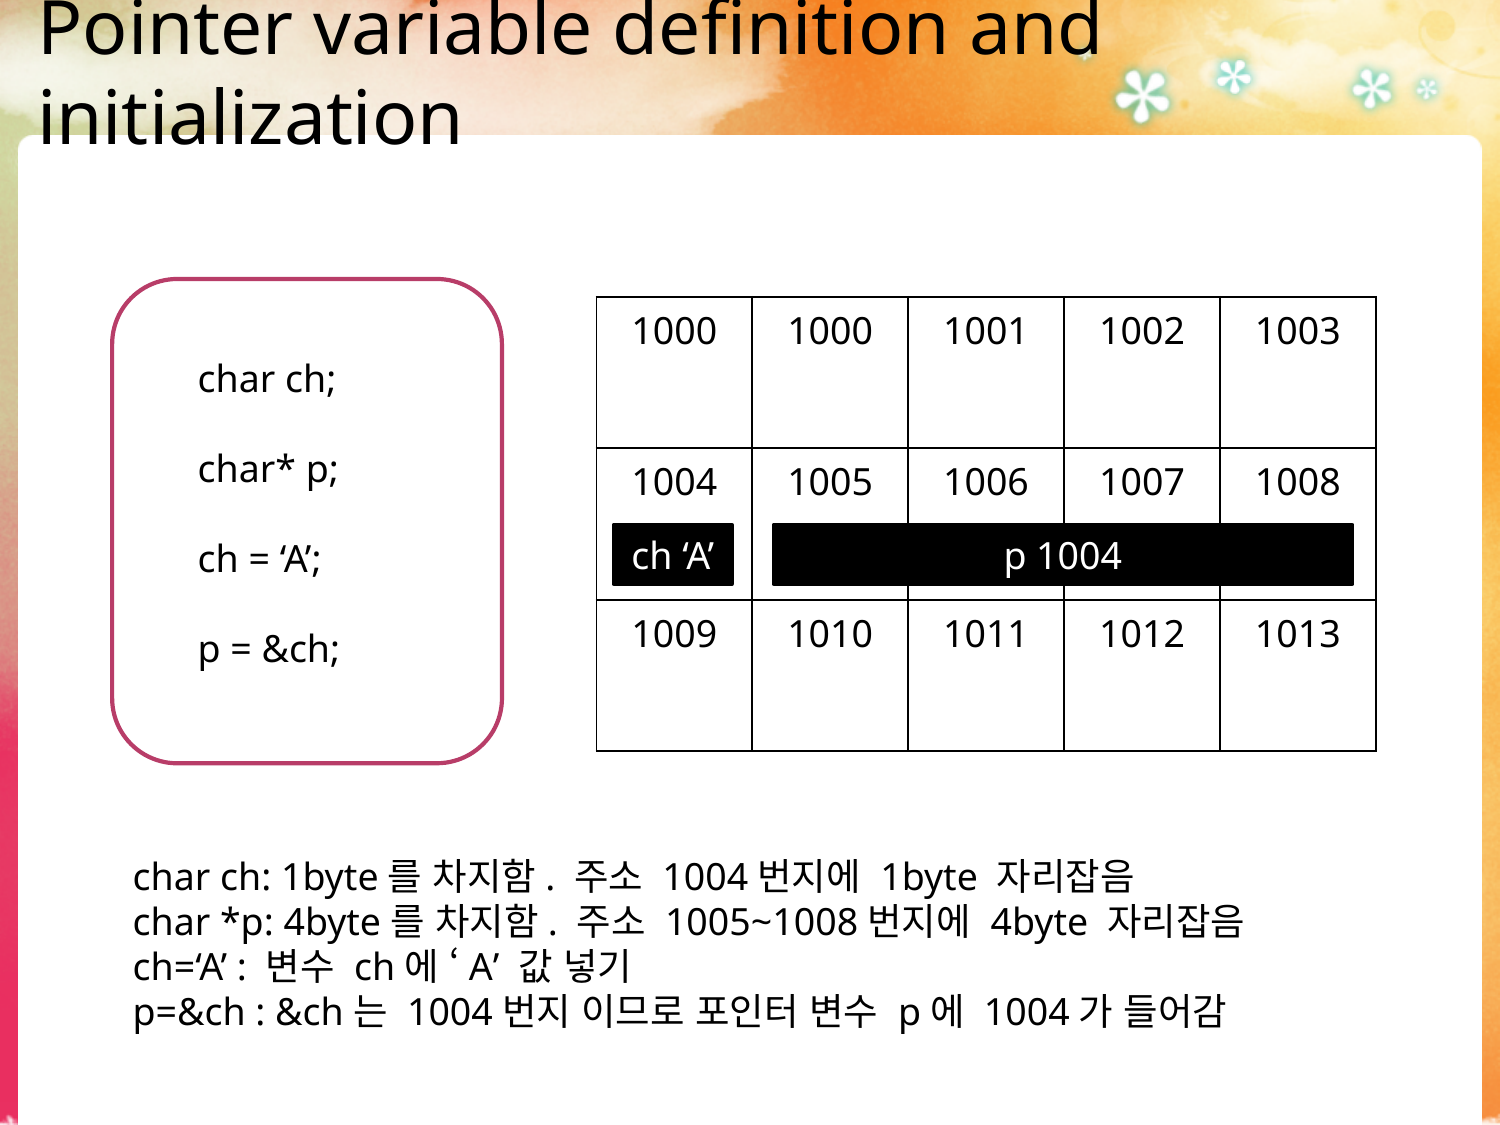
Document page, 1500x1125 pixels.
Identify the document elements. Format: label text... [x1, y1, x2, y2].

table_header 1003 [1221, 298, 1375, 447]
table_cell 1004 [597, 449, 751, 599]
text_box char ch: 1byte를 차지함. 주소 1004번지에 1byte 자리잡음 char *p: 4byte를 차지함. 주소 1005~1008번지에 4byte 자리잡음 ch=‘A’ : 변수 ch에 ‘A’ 값 넣기 p=&ch : &ch는 1004번지 이므로 포인터 변수 p에 1004가 들어감 [117, 845, 1260, 1041]
table_cell 1012 [1065, 601, 1219, 750]
table_cell 1011 [909, 601, 1063, 750]
table_cell 1007 [1065, 449, 1219, 523]
table_header 1000 [597, 298, 751, 447]
table_header 1000 [753, 298, 907, 447]
text_box [110, 276, 505, 766]
table_cell 1005 [753, 449, 907, 599]
table_cell 1006 [909, 449, 1063, 523]
table_cell 1008 [1221, 449, 1375, 599]
table_cell 1007 [1065, 586, 1219, 599]
table_cell 1009 [597, 601, 751, 750]
text_box char ch; char* p; ch = ‘A’; p = &ch; [183, 302, 514, 678]
text_box p 1004 [772, 523, 1354, 586]
table_header 1002 [1065, 298, 1219, 447]
table_cell 1013 [1221, 601, 1375, 750]
text_box ch ‘A’ [612, 523, 734, 586]
table_cell 1006 [909, 586, 1063, 599]
picture [0, 0, 1500, 1125]
title Pointer variable definition and initialization [22, 17, 1500, 122]
table_header 1001 [909, 298, 1063, 447]
table_cell 1010 [753, 601, 907, 750]
